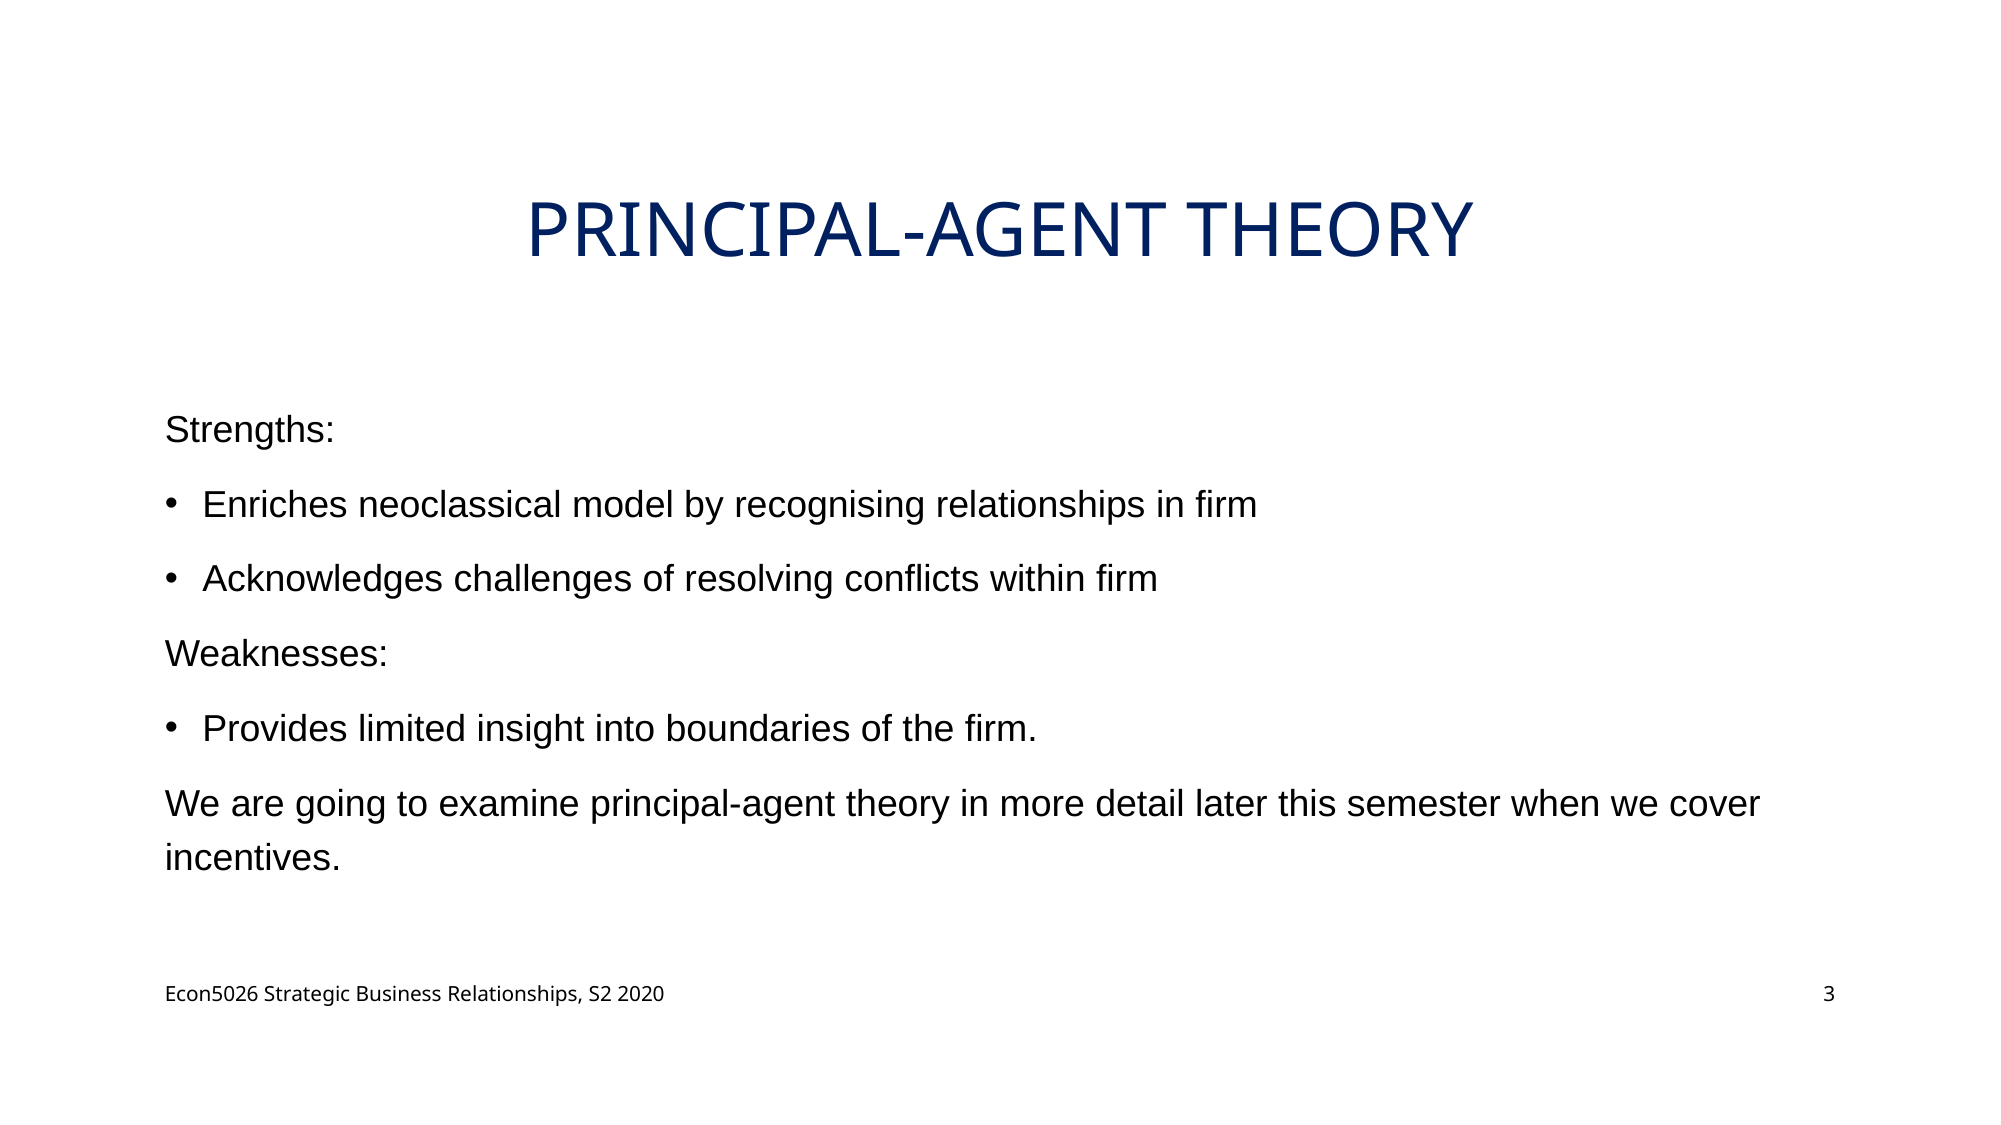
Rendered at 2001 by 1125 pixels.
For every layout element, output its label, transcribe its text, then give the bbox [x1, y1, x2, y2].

footer Econ5026 Strategic Business Relationships, S2 2020 [149, 965, 1245, 1025]
list Strengths: Enriches neoclassical model by recognising relationships in firm Acknowledges challenges of resolving conflicts within firm Weaknesses: Provides limited insight into boundaries of the firm. We are going to examine principal-agent theory in more detail later this semester when we cover incentives. [149, 388, 1851, 950]
slide_number 3 [1724, 965, 1851, 1025]
title Principal-agent theory [149, 101, 1851, 364]
